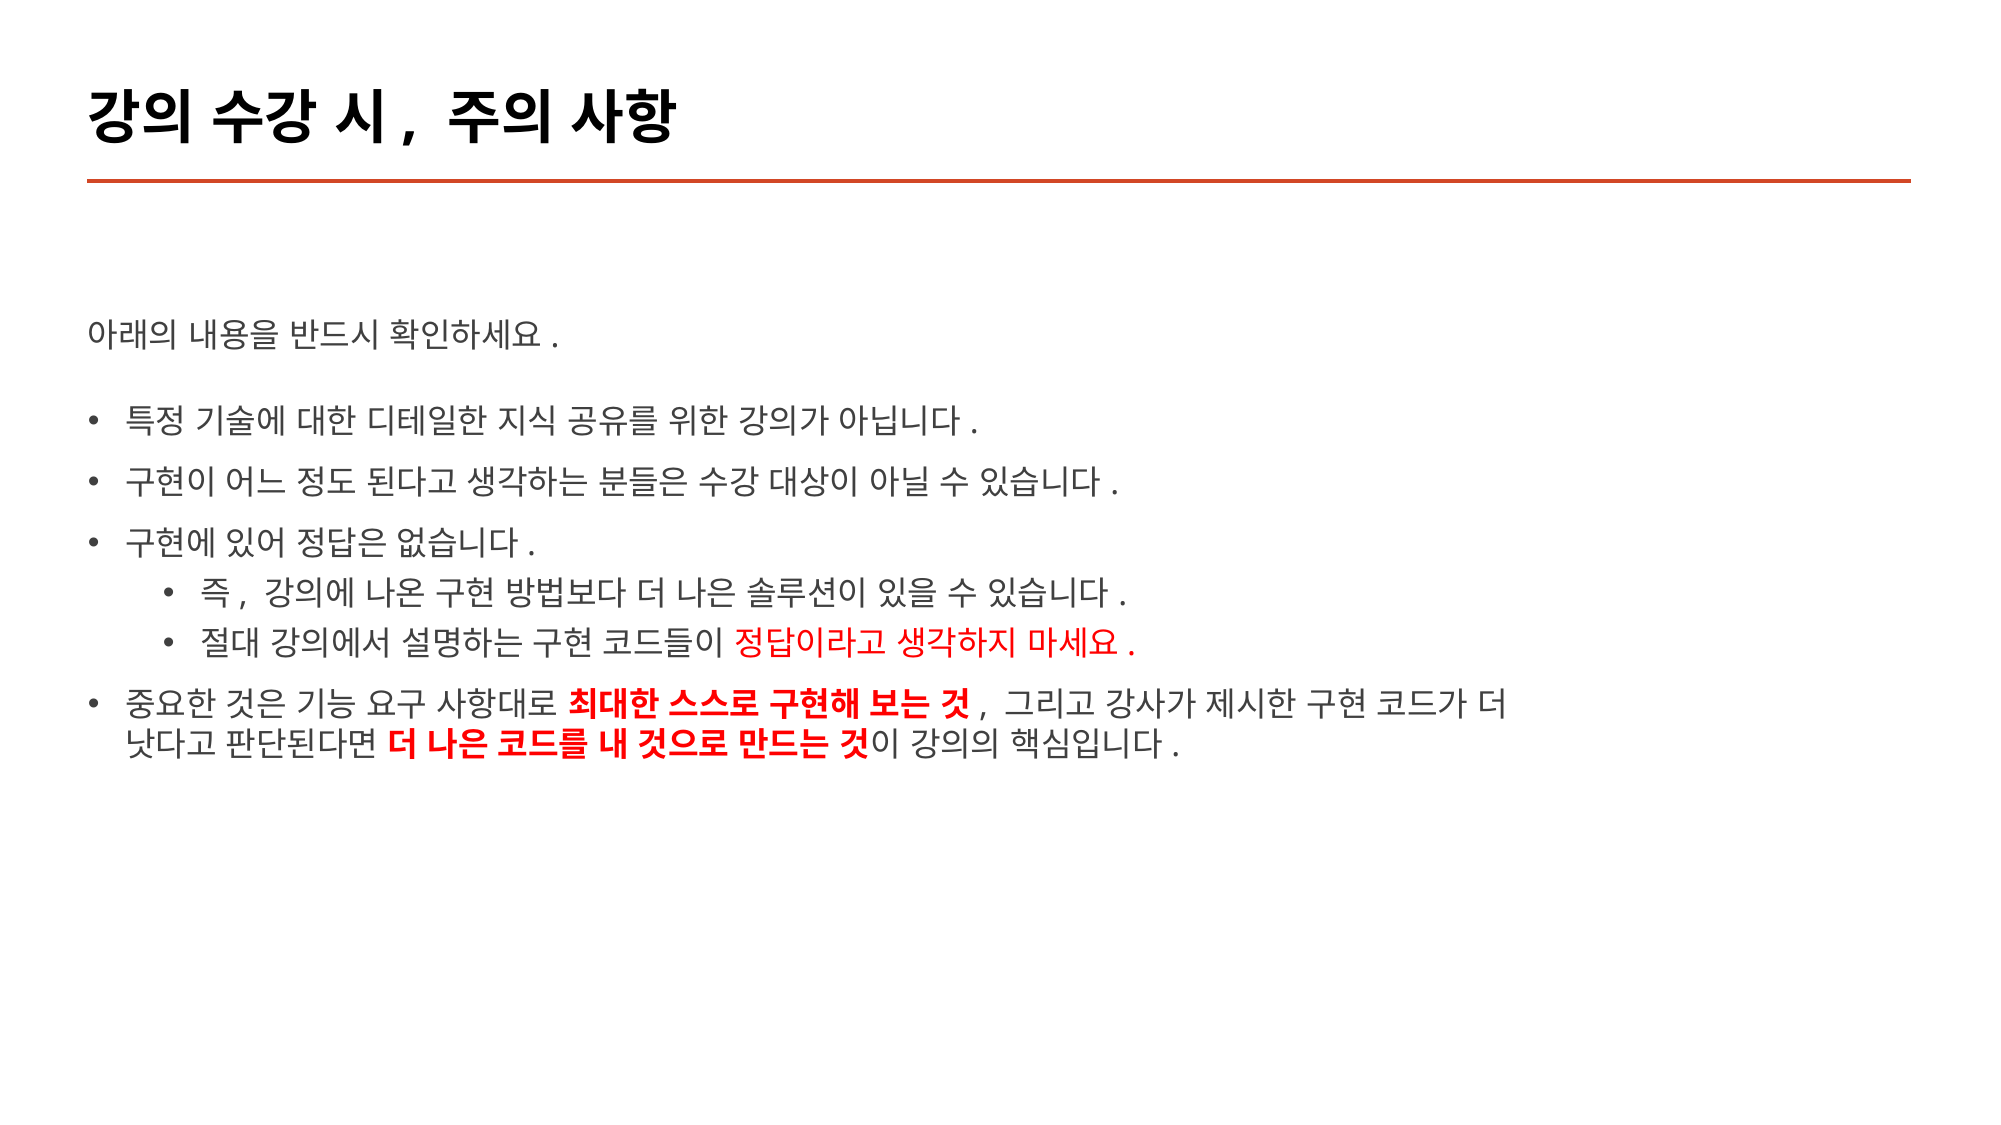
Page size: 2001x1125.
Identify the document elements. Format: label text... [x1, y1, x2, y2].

title 강의 수강 시, 주의 사항 [72, 67, 1574, 173]
list 아래의 내용을 반드시 확인하세요. 특정 기술에 대한 디테일한 지식 공유를 위한 강의가 아닙니다. 구현이 어느 정도 된다고 생각하는 분들은 수강 대상이 아닐 수 있습니다. 구현에 있어 정답은 없습니다. 즉, 강의에 나온 구현 방법보다 더 나은 솔루션이 있을 수 있습니다. 절대 강의에서 설명하는 구현 코드들이 정답이라고 생각하지 마세요. 중요한 것은 기능 요구 사항대로 최대한 스스로 구현해 보는 것, 그리고 강사가 제시한 구현 코드가 더 낫다고 판단된다면 더 나은 코드를 내 것으로 만드는 것이 강의의 핵심입니다. [72, 307, 1618, 960]
